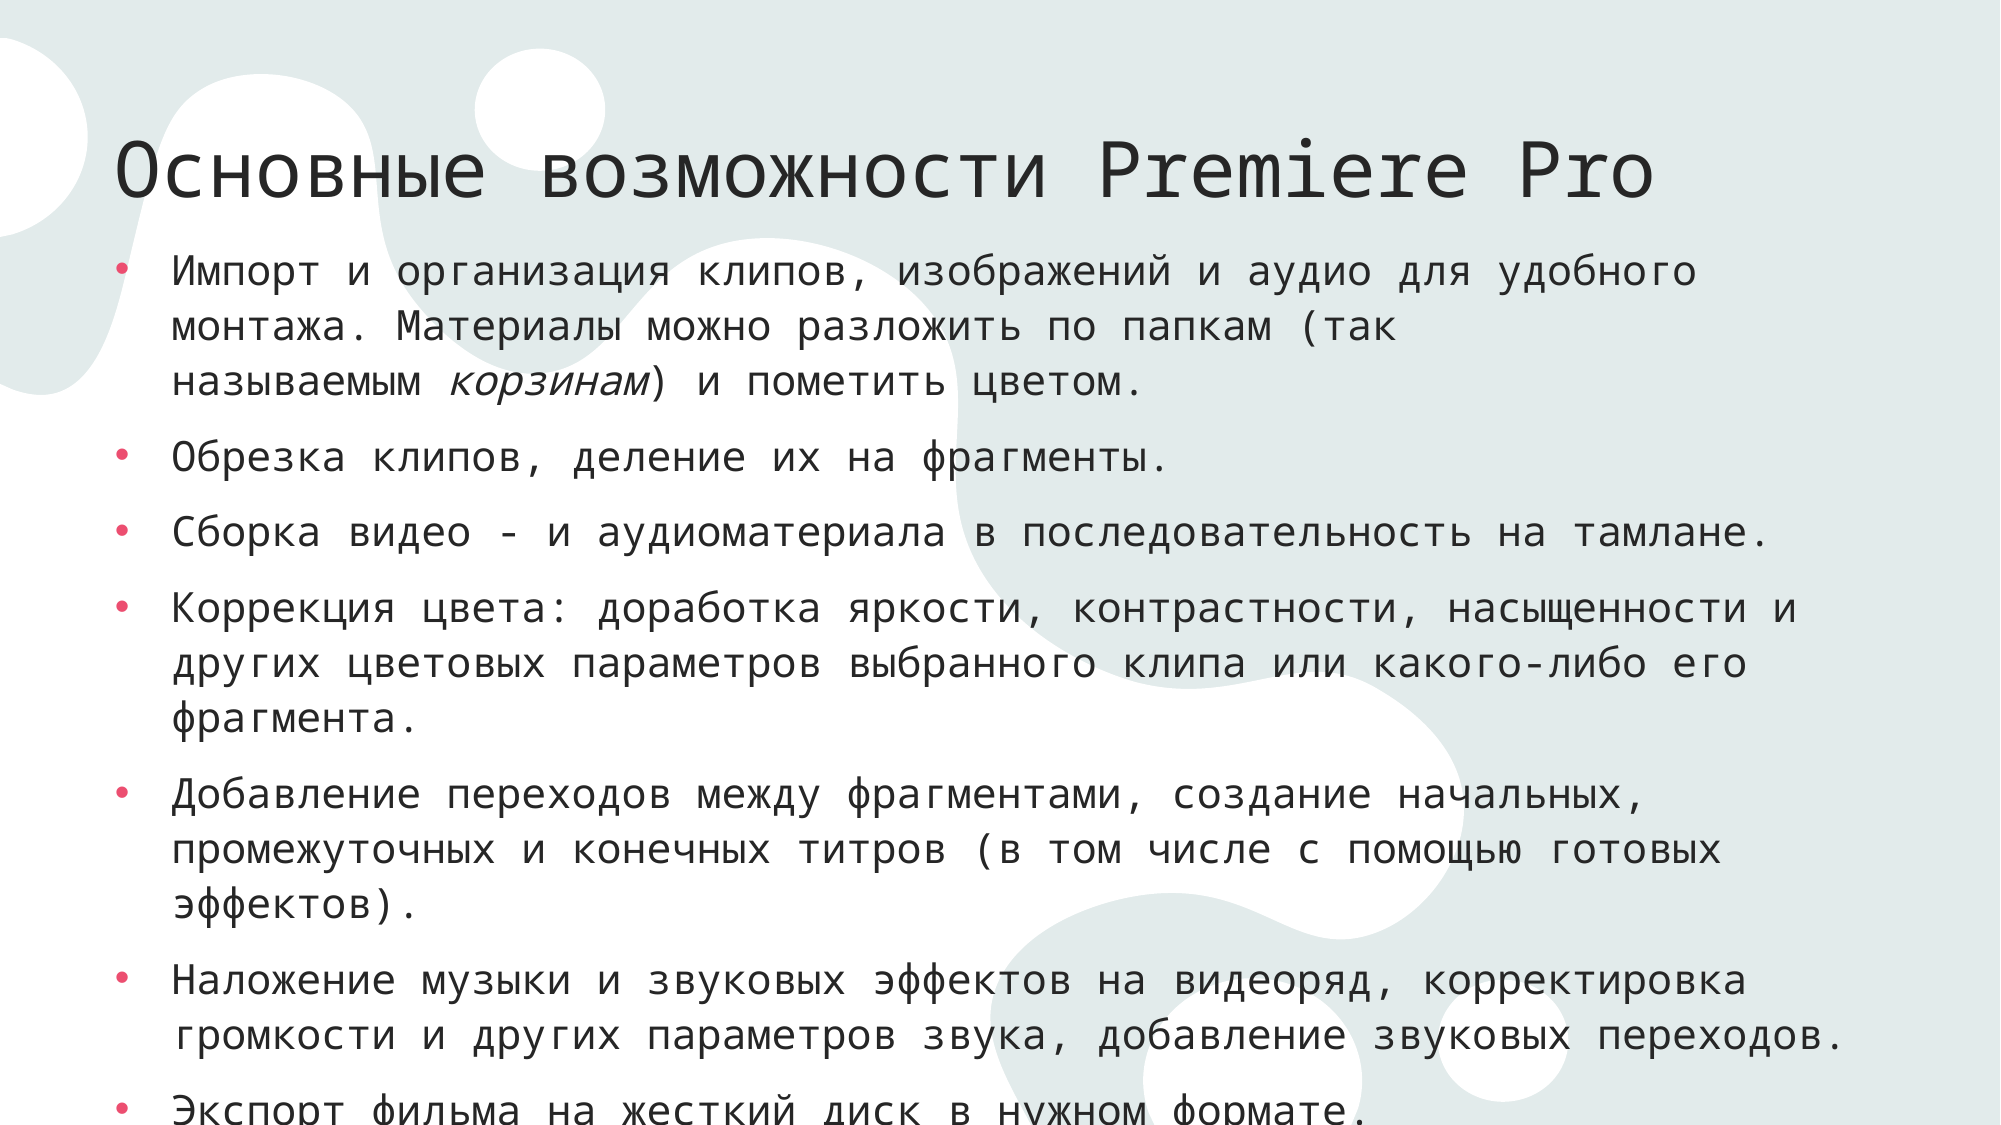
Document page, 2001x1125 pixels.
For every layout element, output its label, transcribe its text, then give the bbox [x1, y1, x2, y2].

list Импорт и организация клипов, изображений и аудио для удобного монтажа. Материалы можно разложить по папкам (так называемым корзинам) и пометить цветом. Обрезка клипов, деление их на фрагменты. Сборка видео - и аудиоматериала в последовательность на тамлане. Коррекция цвета: доработка яркости, контрастности, насыщенности и других цветовых параметров выбранного клипа или какого-либо его фрагмента. Добавление переходов между фрагментами, создание начальных, промежуточных и конечных титров (в том числе с помощью готовых эффектов). Наложение музыки и звуковых эффектов на видеоряд, корректировка громкости и других параметров звука, добавление звуковых переходов. Экспорт фильма на жесткий диск в нужном формате. [99, 231, 1900, 894]
title Основные возможности Premiere Pro [99, 110, 1900, 221]
